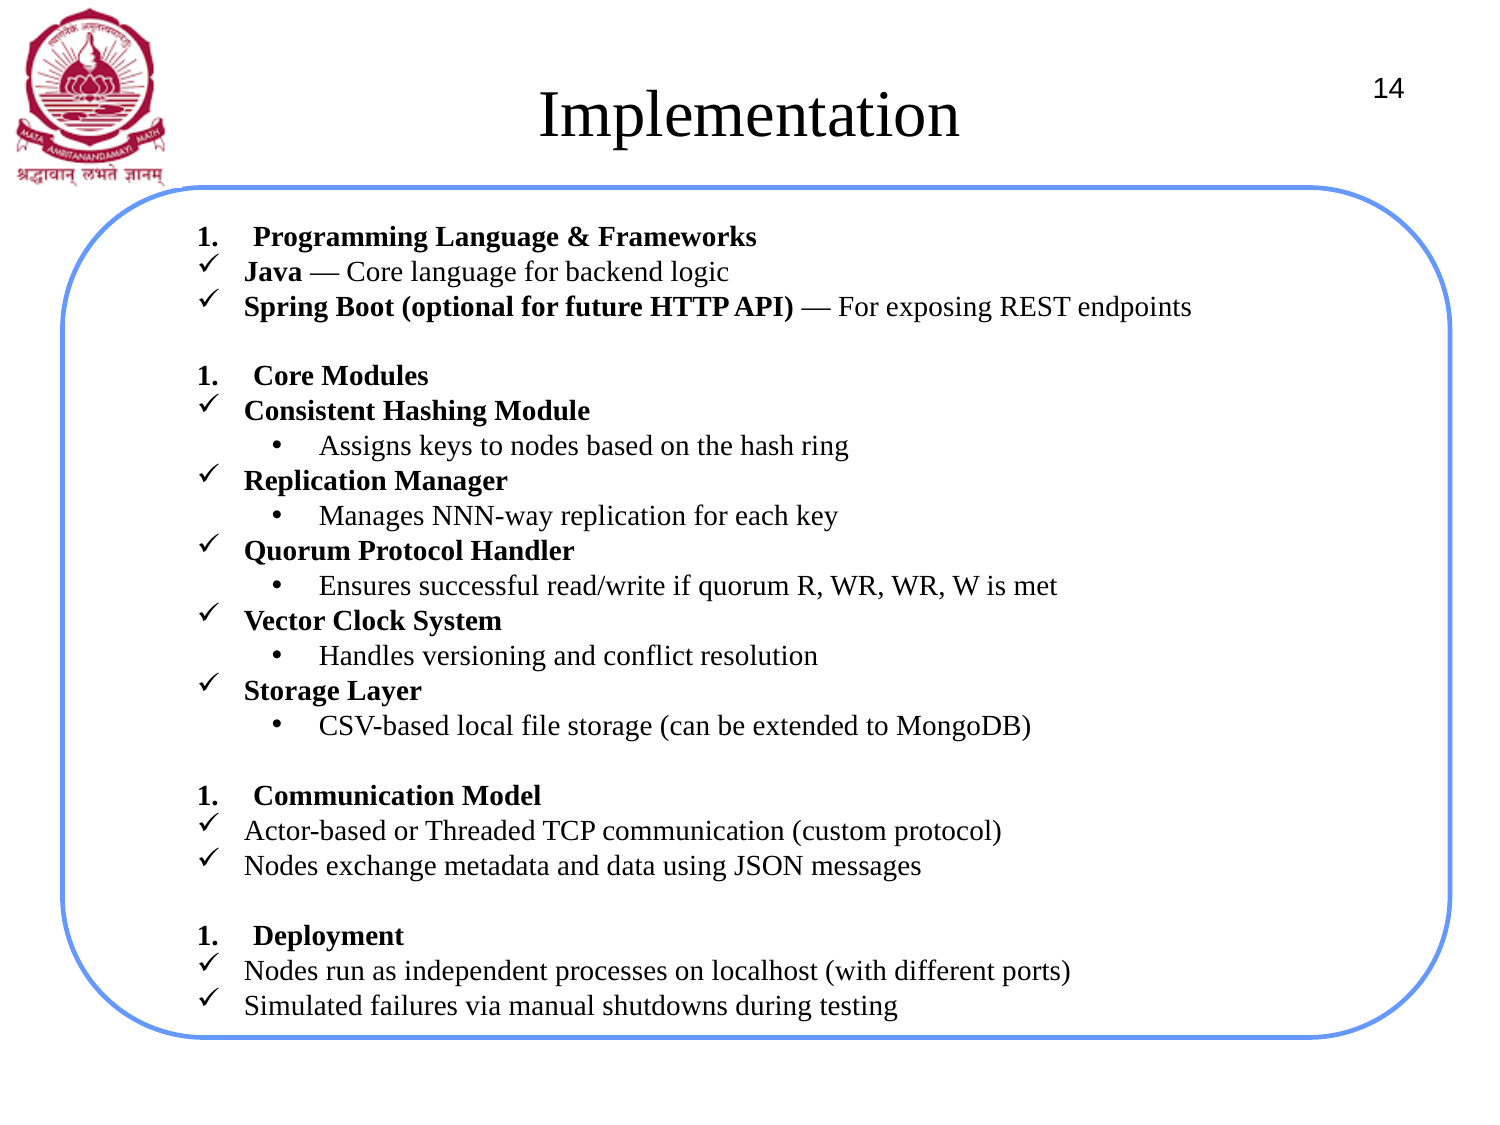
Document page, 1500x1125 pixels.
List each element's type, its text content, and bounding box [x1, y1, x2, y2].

slide_number 14 [1364, 61, 1414, 114]
picture [0, 6, 182, 188]
text_box Programming Language & Frameworks Java — Core language for backend logic Spring Boot (optional for future HTTP API) — For exposing REST endpoints Core Modules Consistent Hashing Module Assigns keys to nodes based on the hash ring Replication Manager Manages NNN-way replication for each key Quorum Protocol Handler Ensures successful read/write if quorum R, WR, WR, W is met Vector Clock System Handles versioning and conflict resolution Storage Layer CSV-based local file storage (can be extended to MongoDB) Communication Model Actor-based or Threaded TCP communication (custom protocol) Nodes exchange metadata and data using JSON messages Deployment Nodes run as independent processes on localhost (with different ports) Simulated failures via manual shutdowns during testing [182, 209, 1500, 1029]
text_box Implementation [530, 62, 970, 158]
